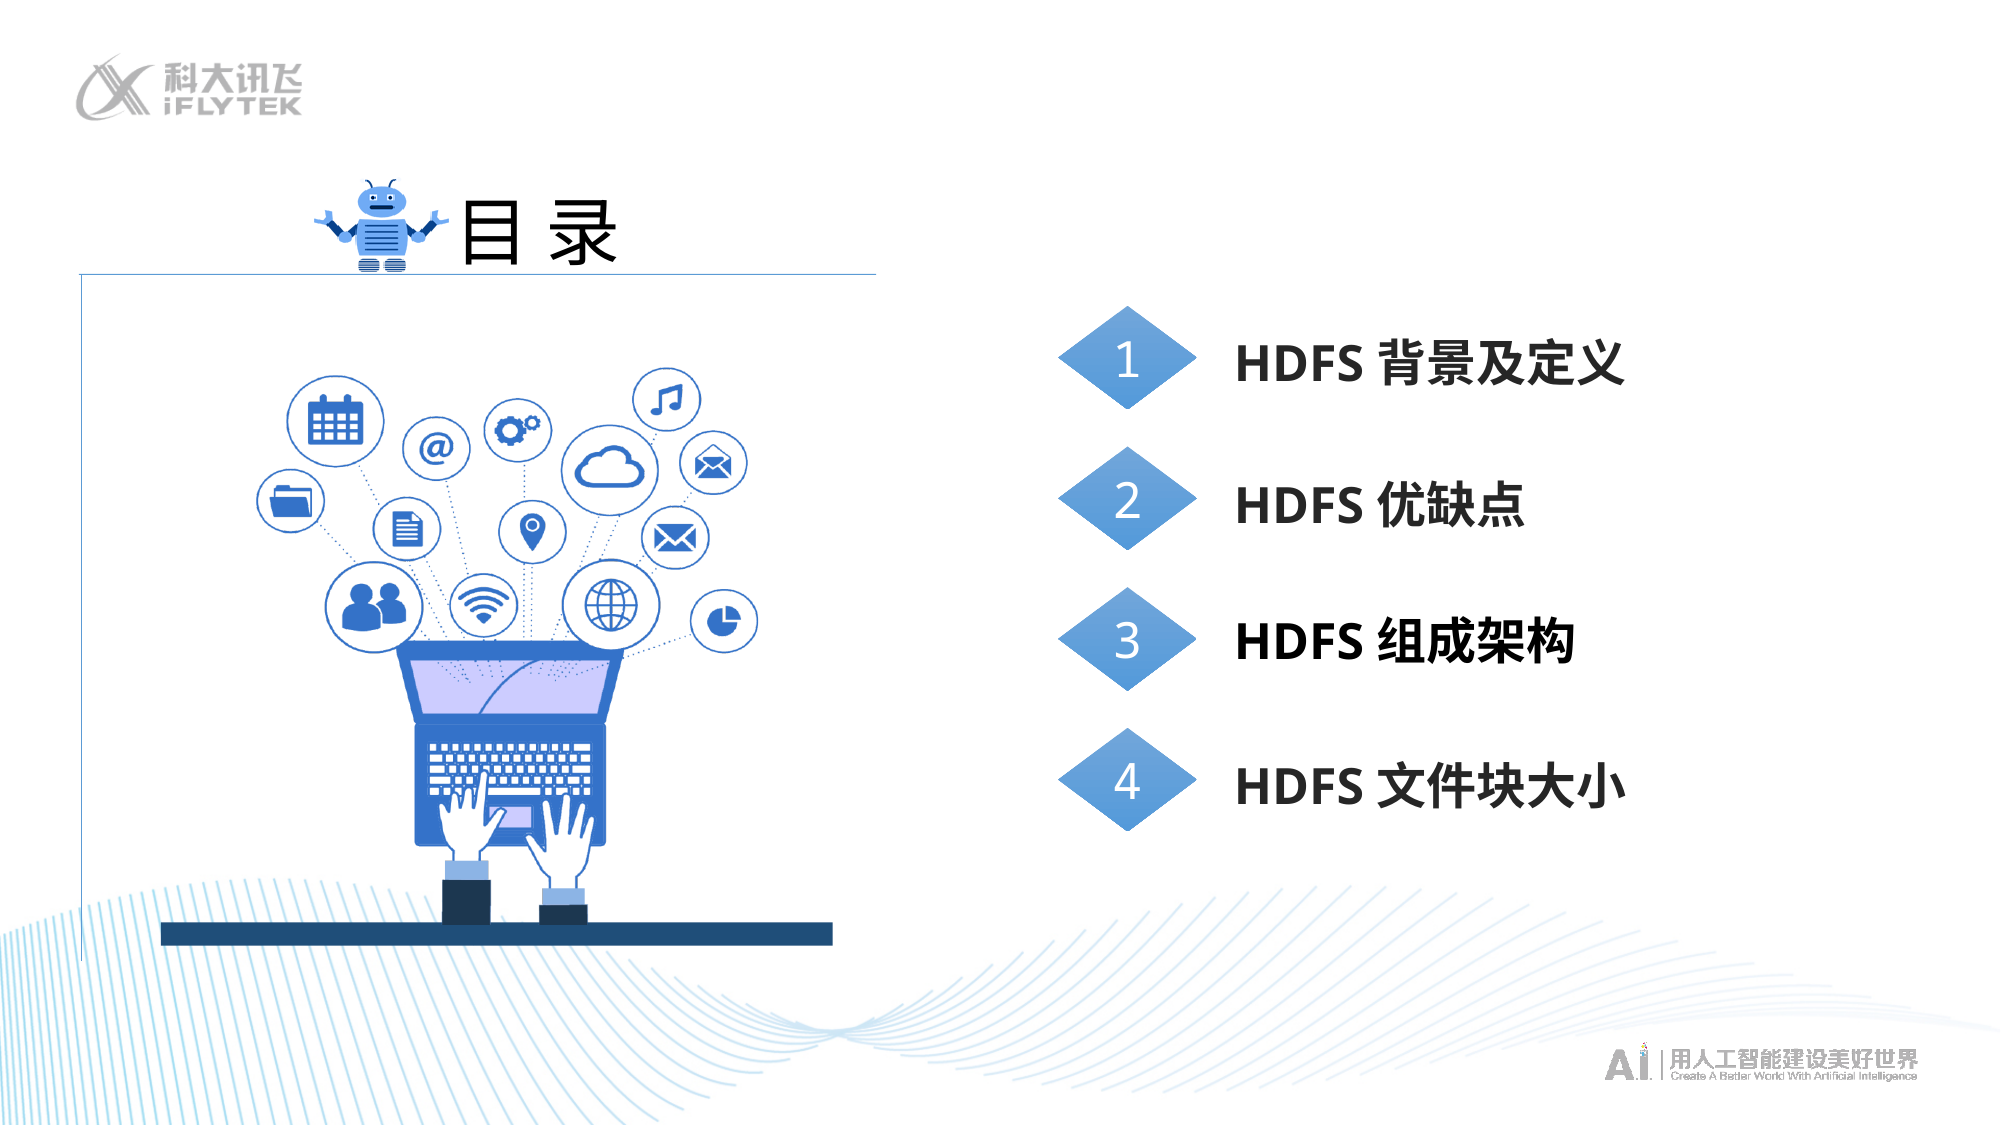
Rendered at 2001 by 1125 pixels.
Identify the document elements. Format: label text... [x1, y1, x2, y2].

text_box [1058, 446, 1876, 551]
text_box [1058, 305, 1810, 410]
text_box 目 录 [460, 275, 694, 282]
text_box HDFS组成架构 [1219, 602, 1810, 678]
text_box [1058, 727, 1876, 832]
text_box 3 [1058, 587, 1197, 691]
picture [0, 0, 2001, 1125]
text_box 目 录 [460, 176, 694, 274]
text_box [160, 922, 833, 946]
